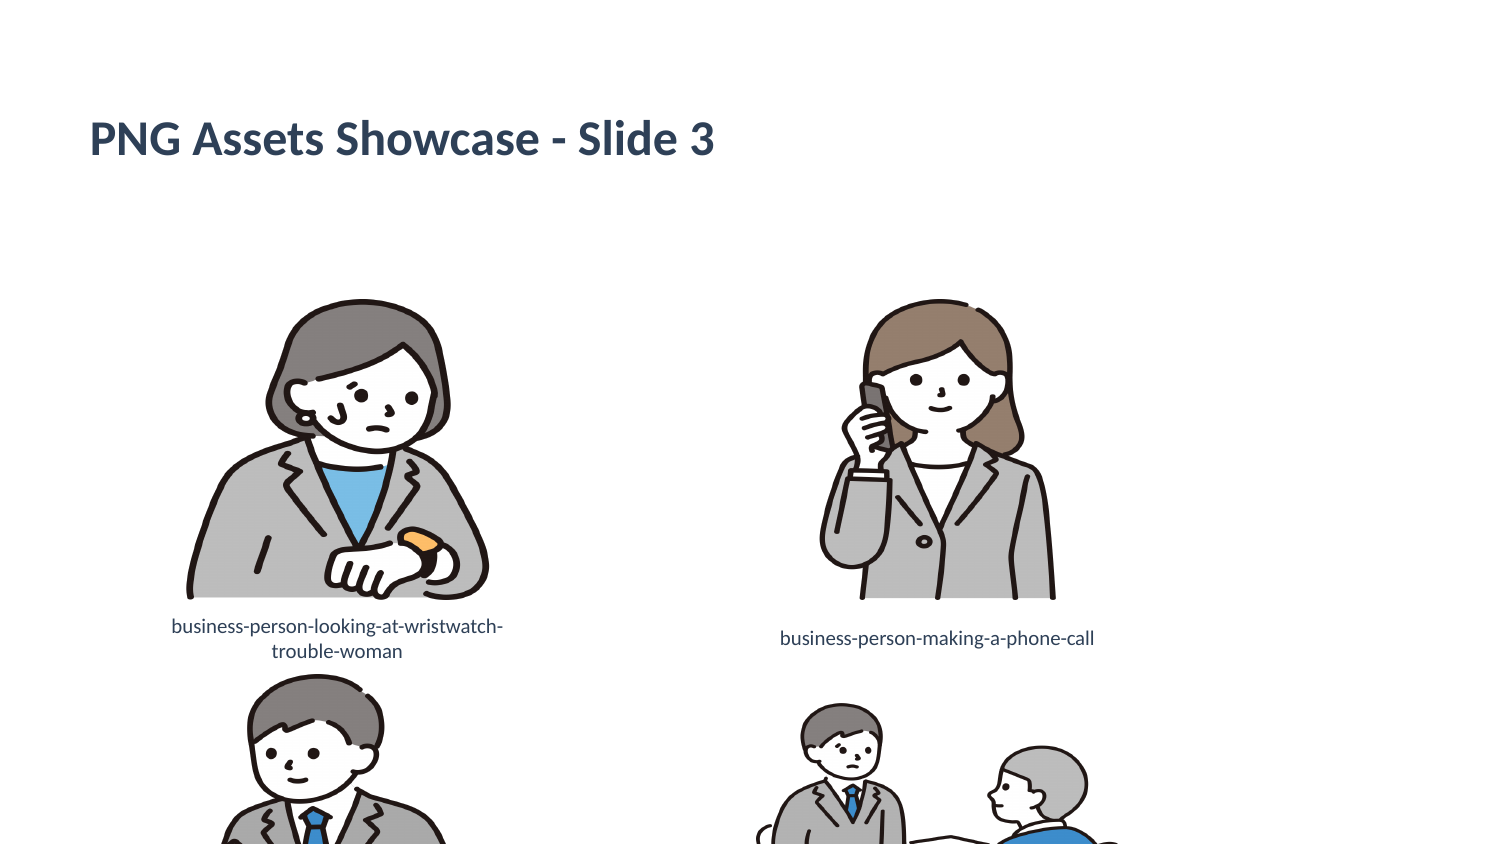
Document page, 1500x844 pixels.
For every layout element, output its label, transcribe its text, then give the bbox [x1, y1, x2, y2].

picture [149, 674, 525, 844]
text_box PNG Assets Showcase - Slide 3 [74, 74, 1425, 195]
text_box business-person-looking-at-wristwatch-trouble-woman [149, 614, 525, 660]
picture [749, 299, 1125, 600]
picture [149, 299, 525, 600]
text_box business-person-making-a-phone-call [749, 614, 1125, 660]
picture [749, 674, 1125, 844]
